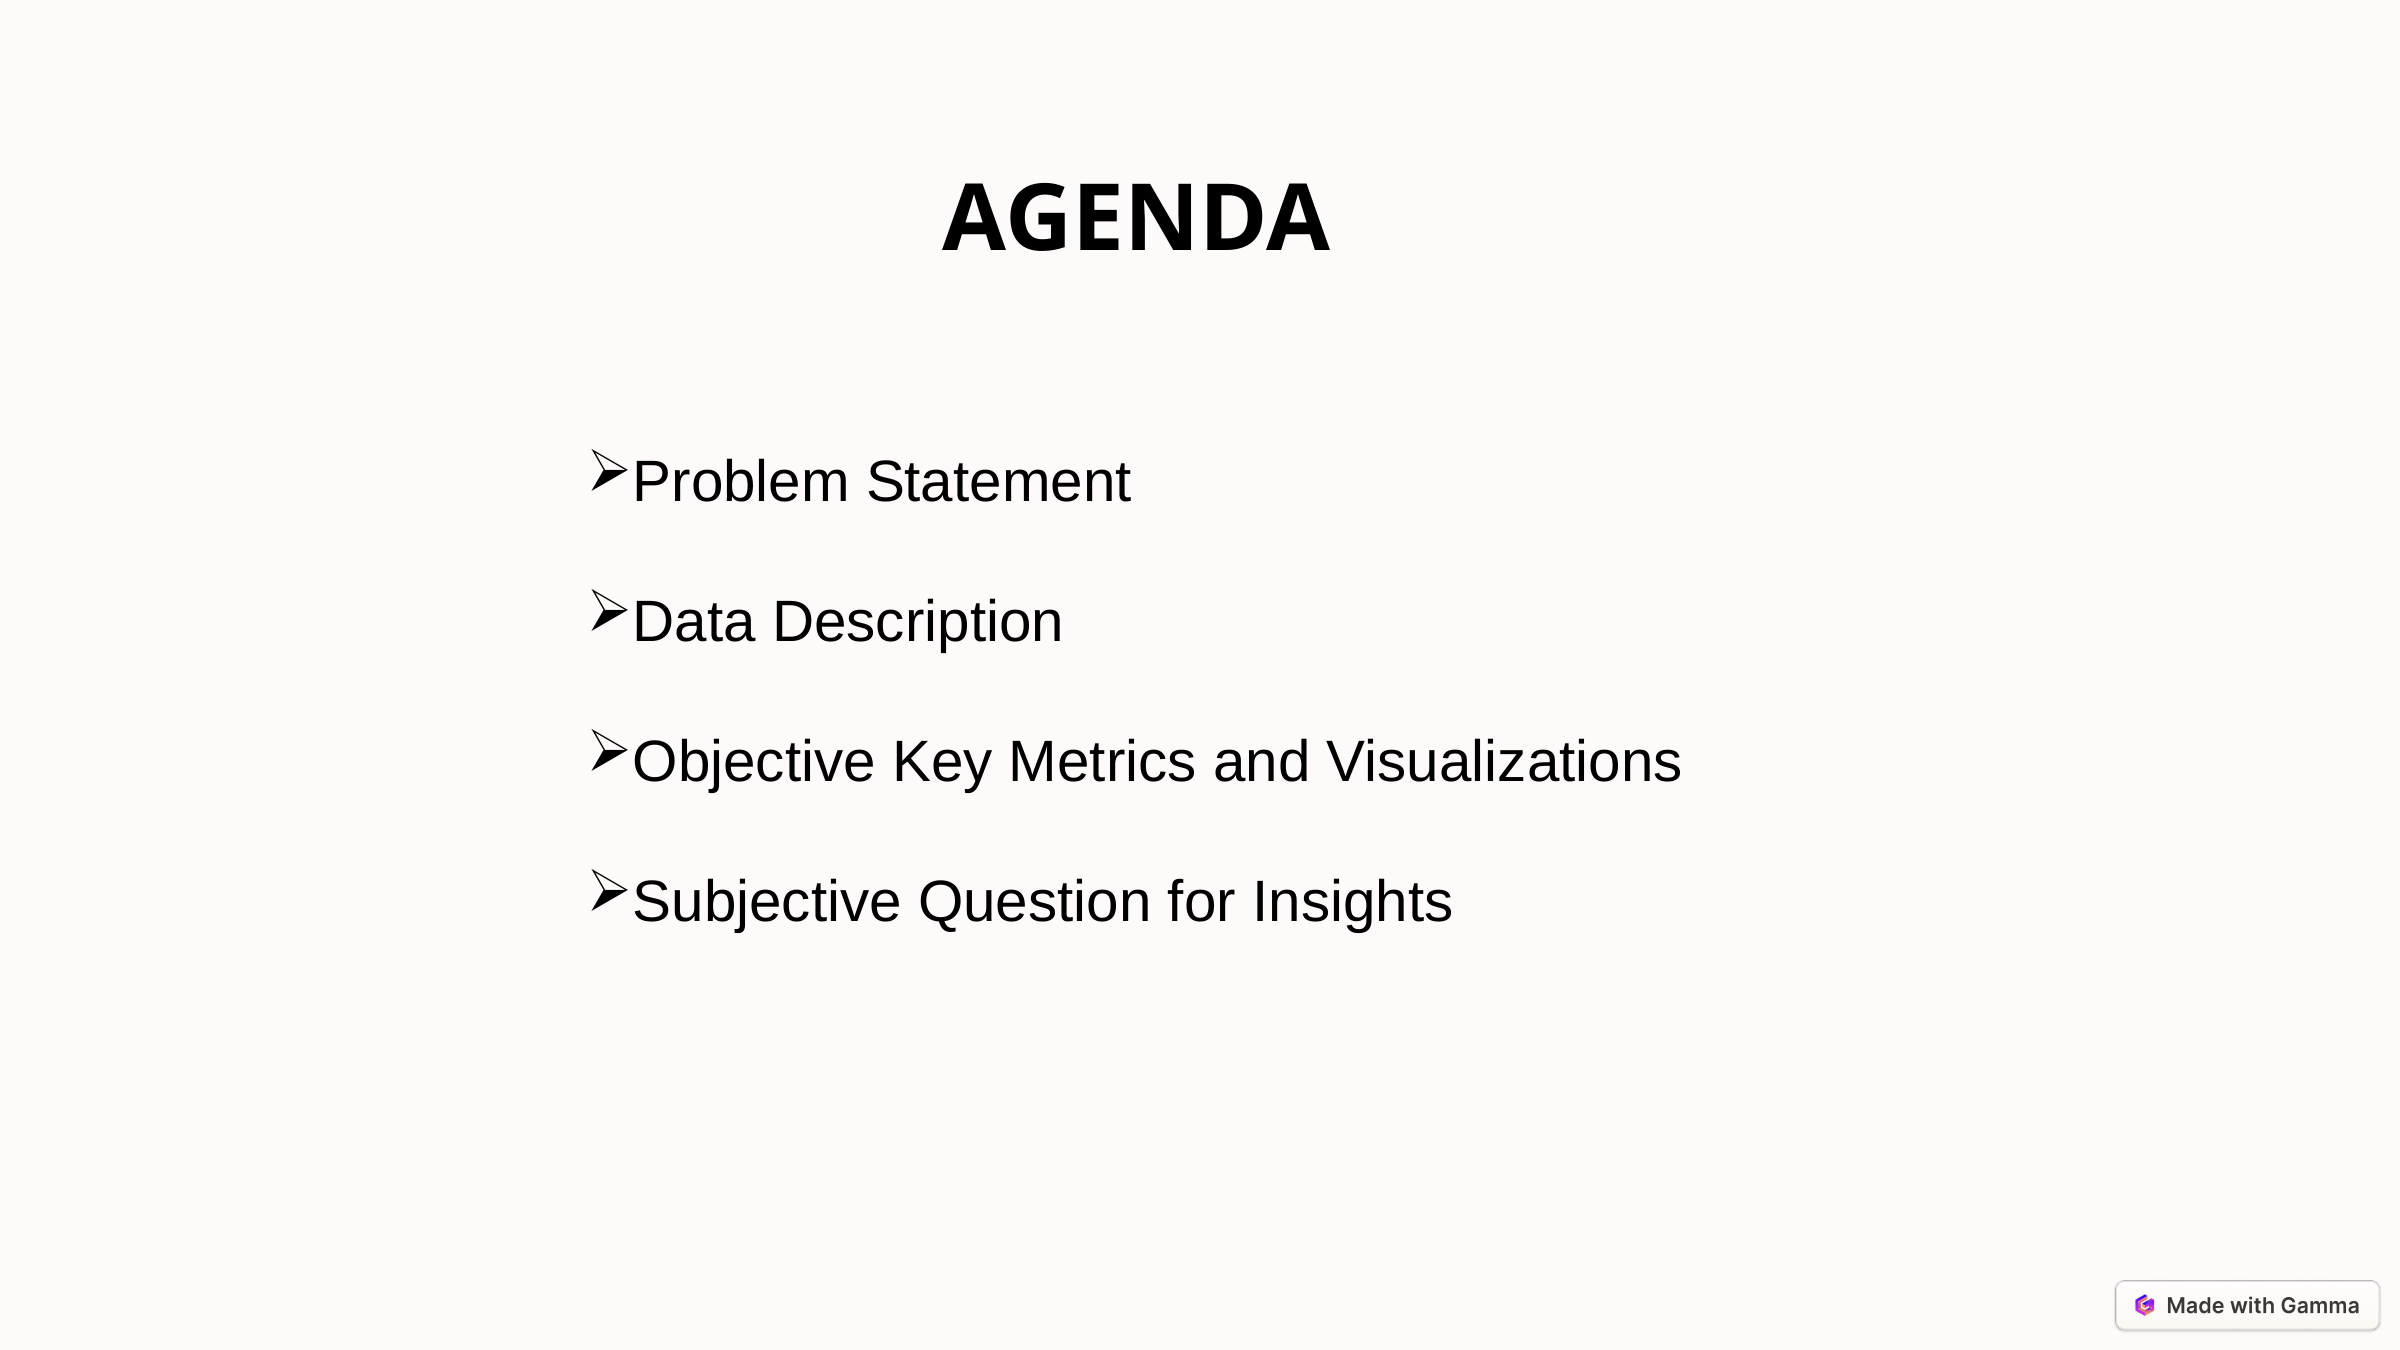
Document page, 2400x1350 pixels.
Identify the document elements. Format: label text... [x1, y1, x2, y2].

text_box AGENDA [928, 150, 1666, 277]
text_box Problem Statement Data Description Objective Key Metrics and Visualizations Subjective Question for Insights [571, 435, 1875, 1011]
picture [2106, 1271, 2389, 1339]
